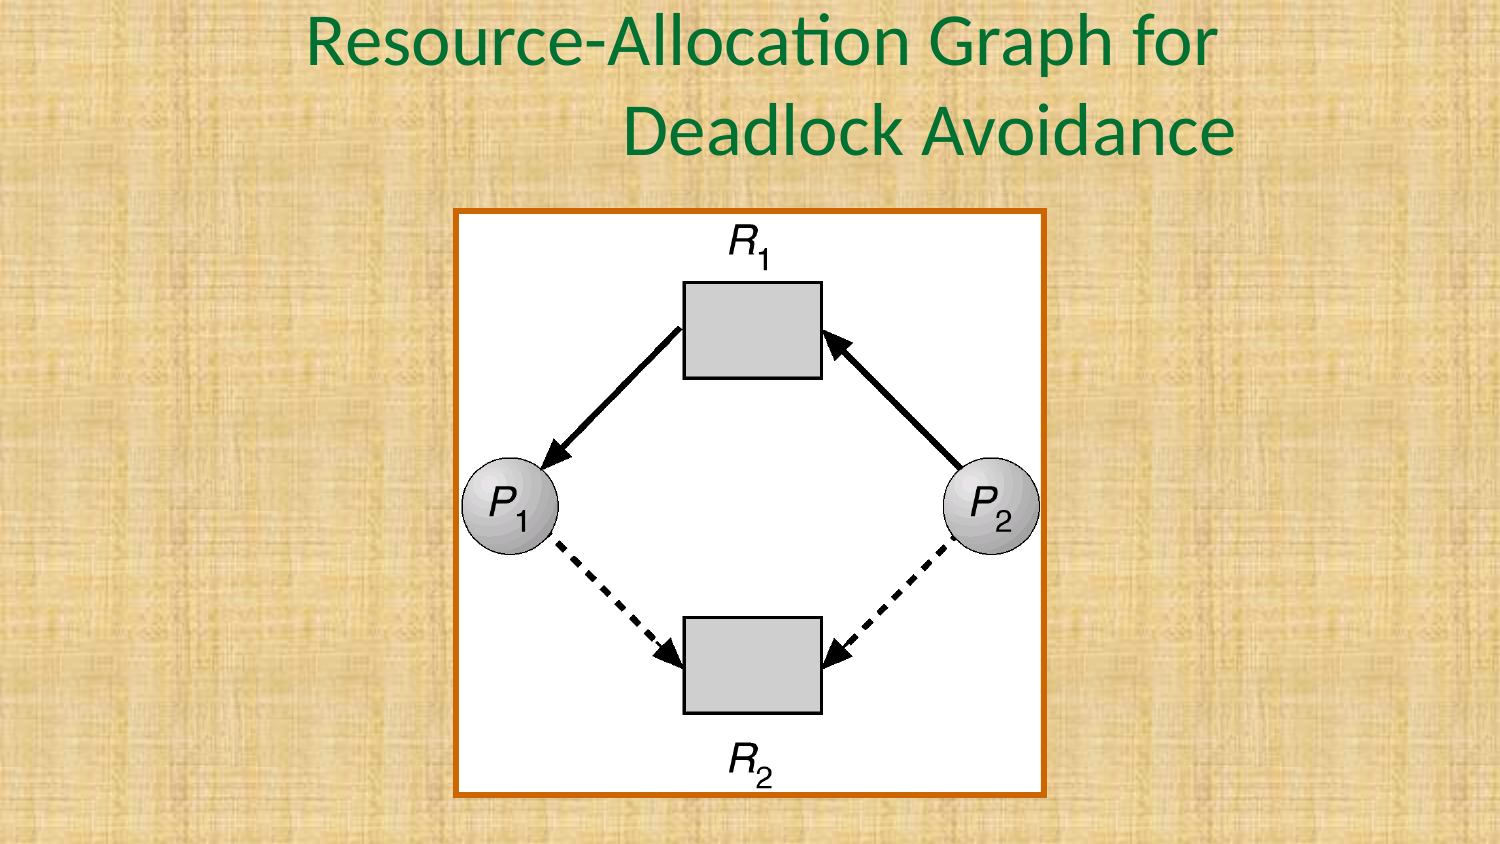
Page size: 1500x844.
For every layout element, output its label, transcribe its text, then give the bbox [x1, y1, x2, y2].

title Resource-Allocation Graph for Deadlock Avoidance [240, 52, 1253, 109]
picture [0, 0, 1500, 844]
